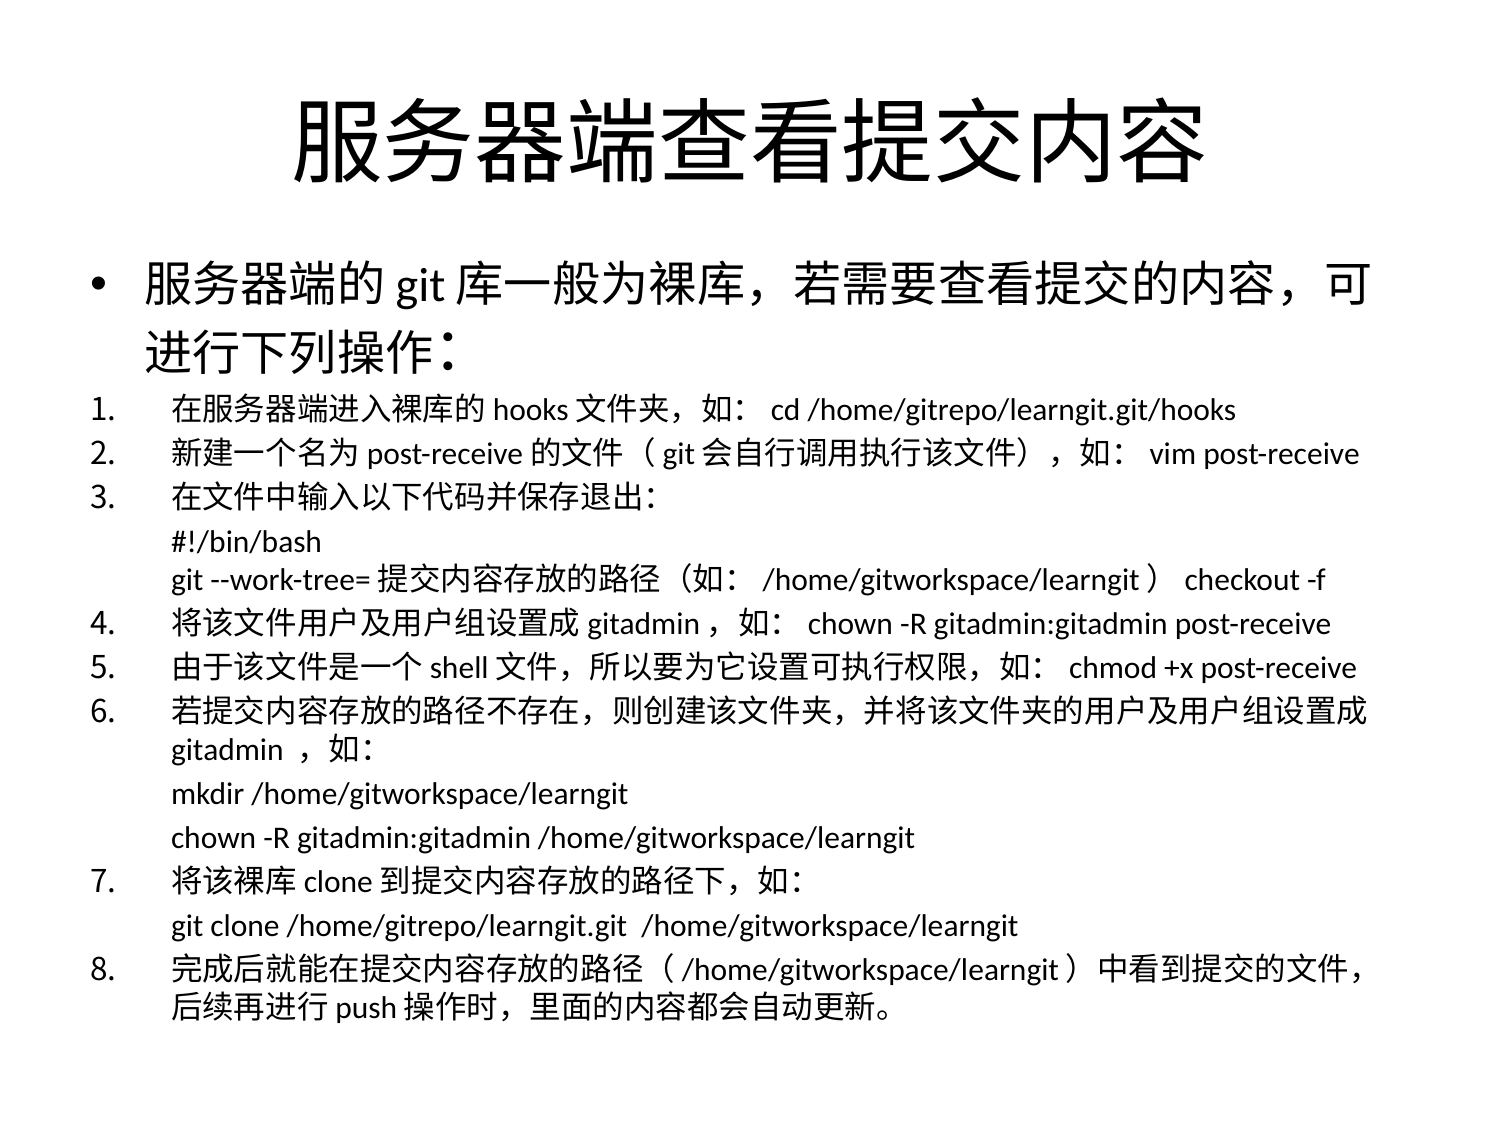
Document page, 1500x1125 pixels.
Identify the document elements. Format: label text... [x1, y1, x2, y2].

list 服务器端的git库一般为裸库，若需要查看提交的内容，可进行下列操作： 在服务器端进入裸库的hooks文件夹，如：cd /home/gitrepo/learngit.git/hooks 新建一个名为post-receive的文件（git会自行调用执行该文件），如：vim post-receive 在文件中输入以下代码并保存退出： #!/bin/bash git --work-tree=提交内容存放的路径（如：/home/gitworkspace/learngit）checkout -f 将该文件用户及用户组设置成gitadmin，如：chown -R gitadmin:gitadmin post-receive 由于该文件是一个shell文件，所以要为它设置可执行权限，如：chmod +x post-receive 若提交内容存放的路径不存在，则创建该文件夹，并将该文件夹的用户及用户组设置成gitadmin ，如： mkdir /home/gitworkspace/learngit chown -R gitadmin:gitadmin /home/gitworkspace/learngit 将该裸库clone到提交内容存放的路径下，如： git clone /home/gitrepo/learngit.git /home/gitworkspace/learngit 完成后就能在提交内容存放的路径（/home/gitworkspace/learngit）中看到提交的文件，后续再进行push操作时，里面的内容都会自动更新。 [75, 246, 1425, 1043]
title 服务器端查看提交内容 [75, 45, 1425, 233]
